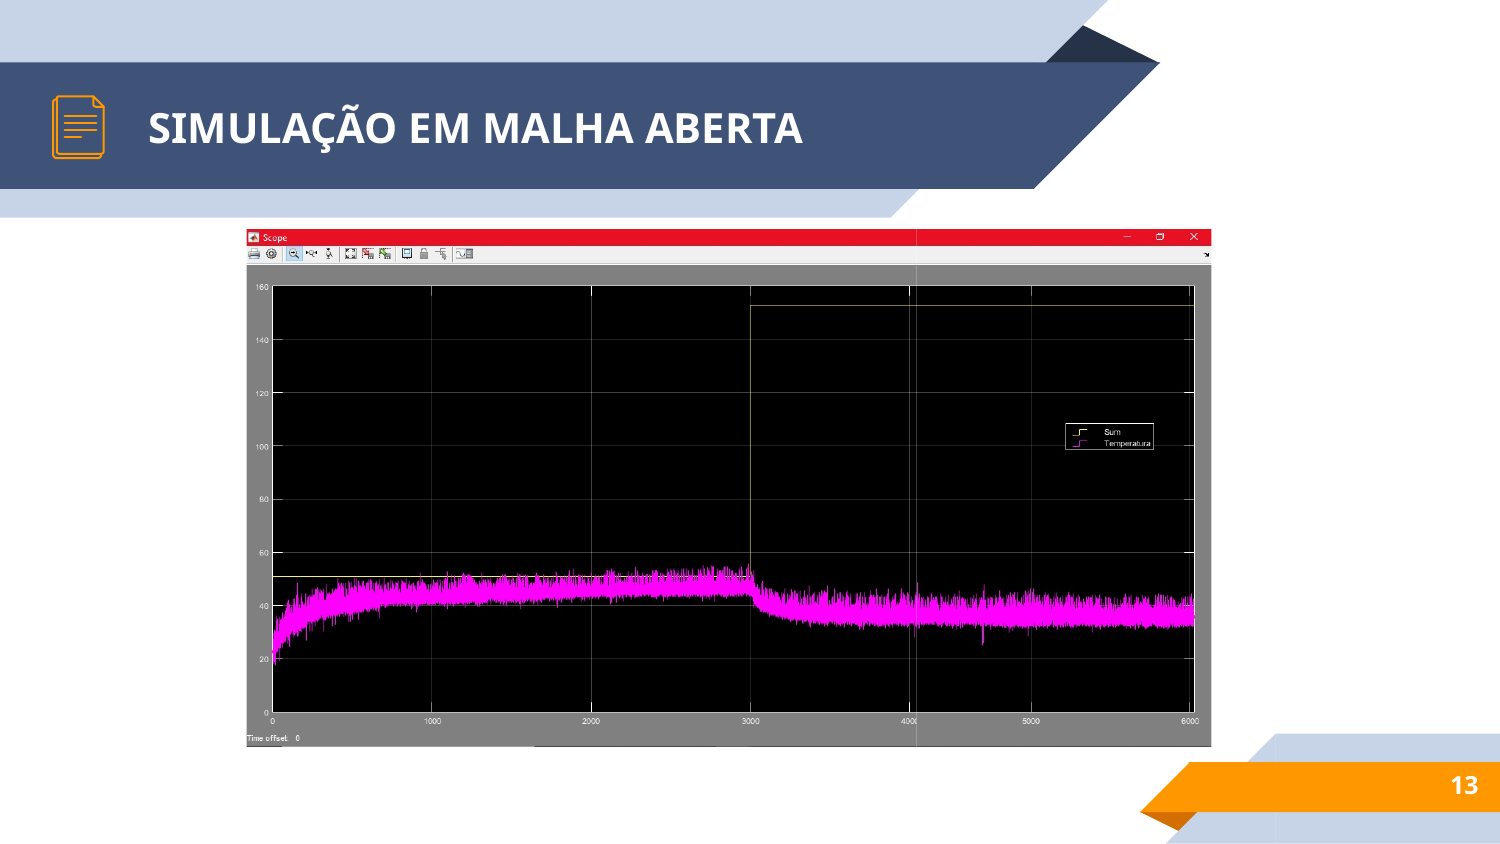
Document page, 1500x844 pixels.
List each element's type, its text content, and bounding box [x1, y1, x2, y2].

slide_number 13 [1249, 760, 1494, 813]
title SIMULAÇÃO EM MALHA ABERTA [133, 64, 1035, 190]
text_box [246, 229, 1212, 747]
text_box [52, 96, 104, 159]
